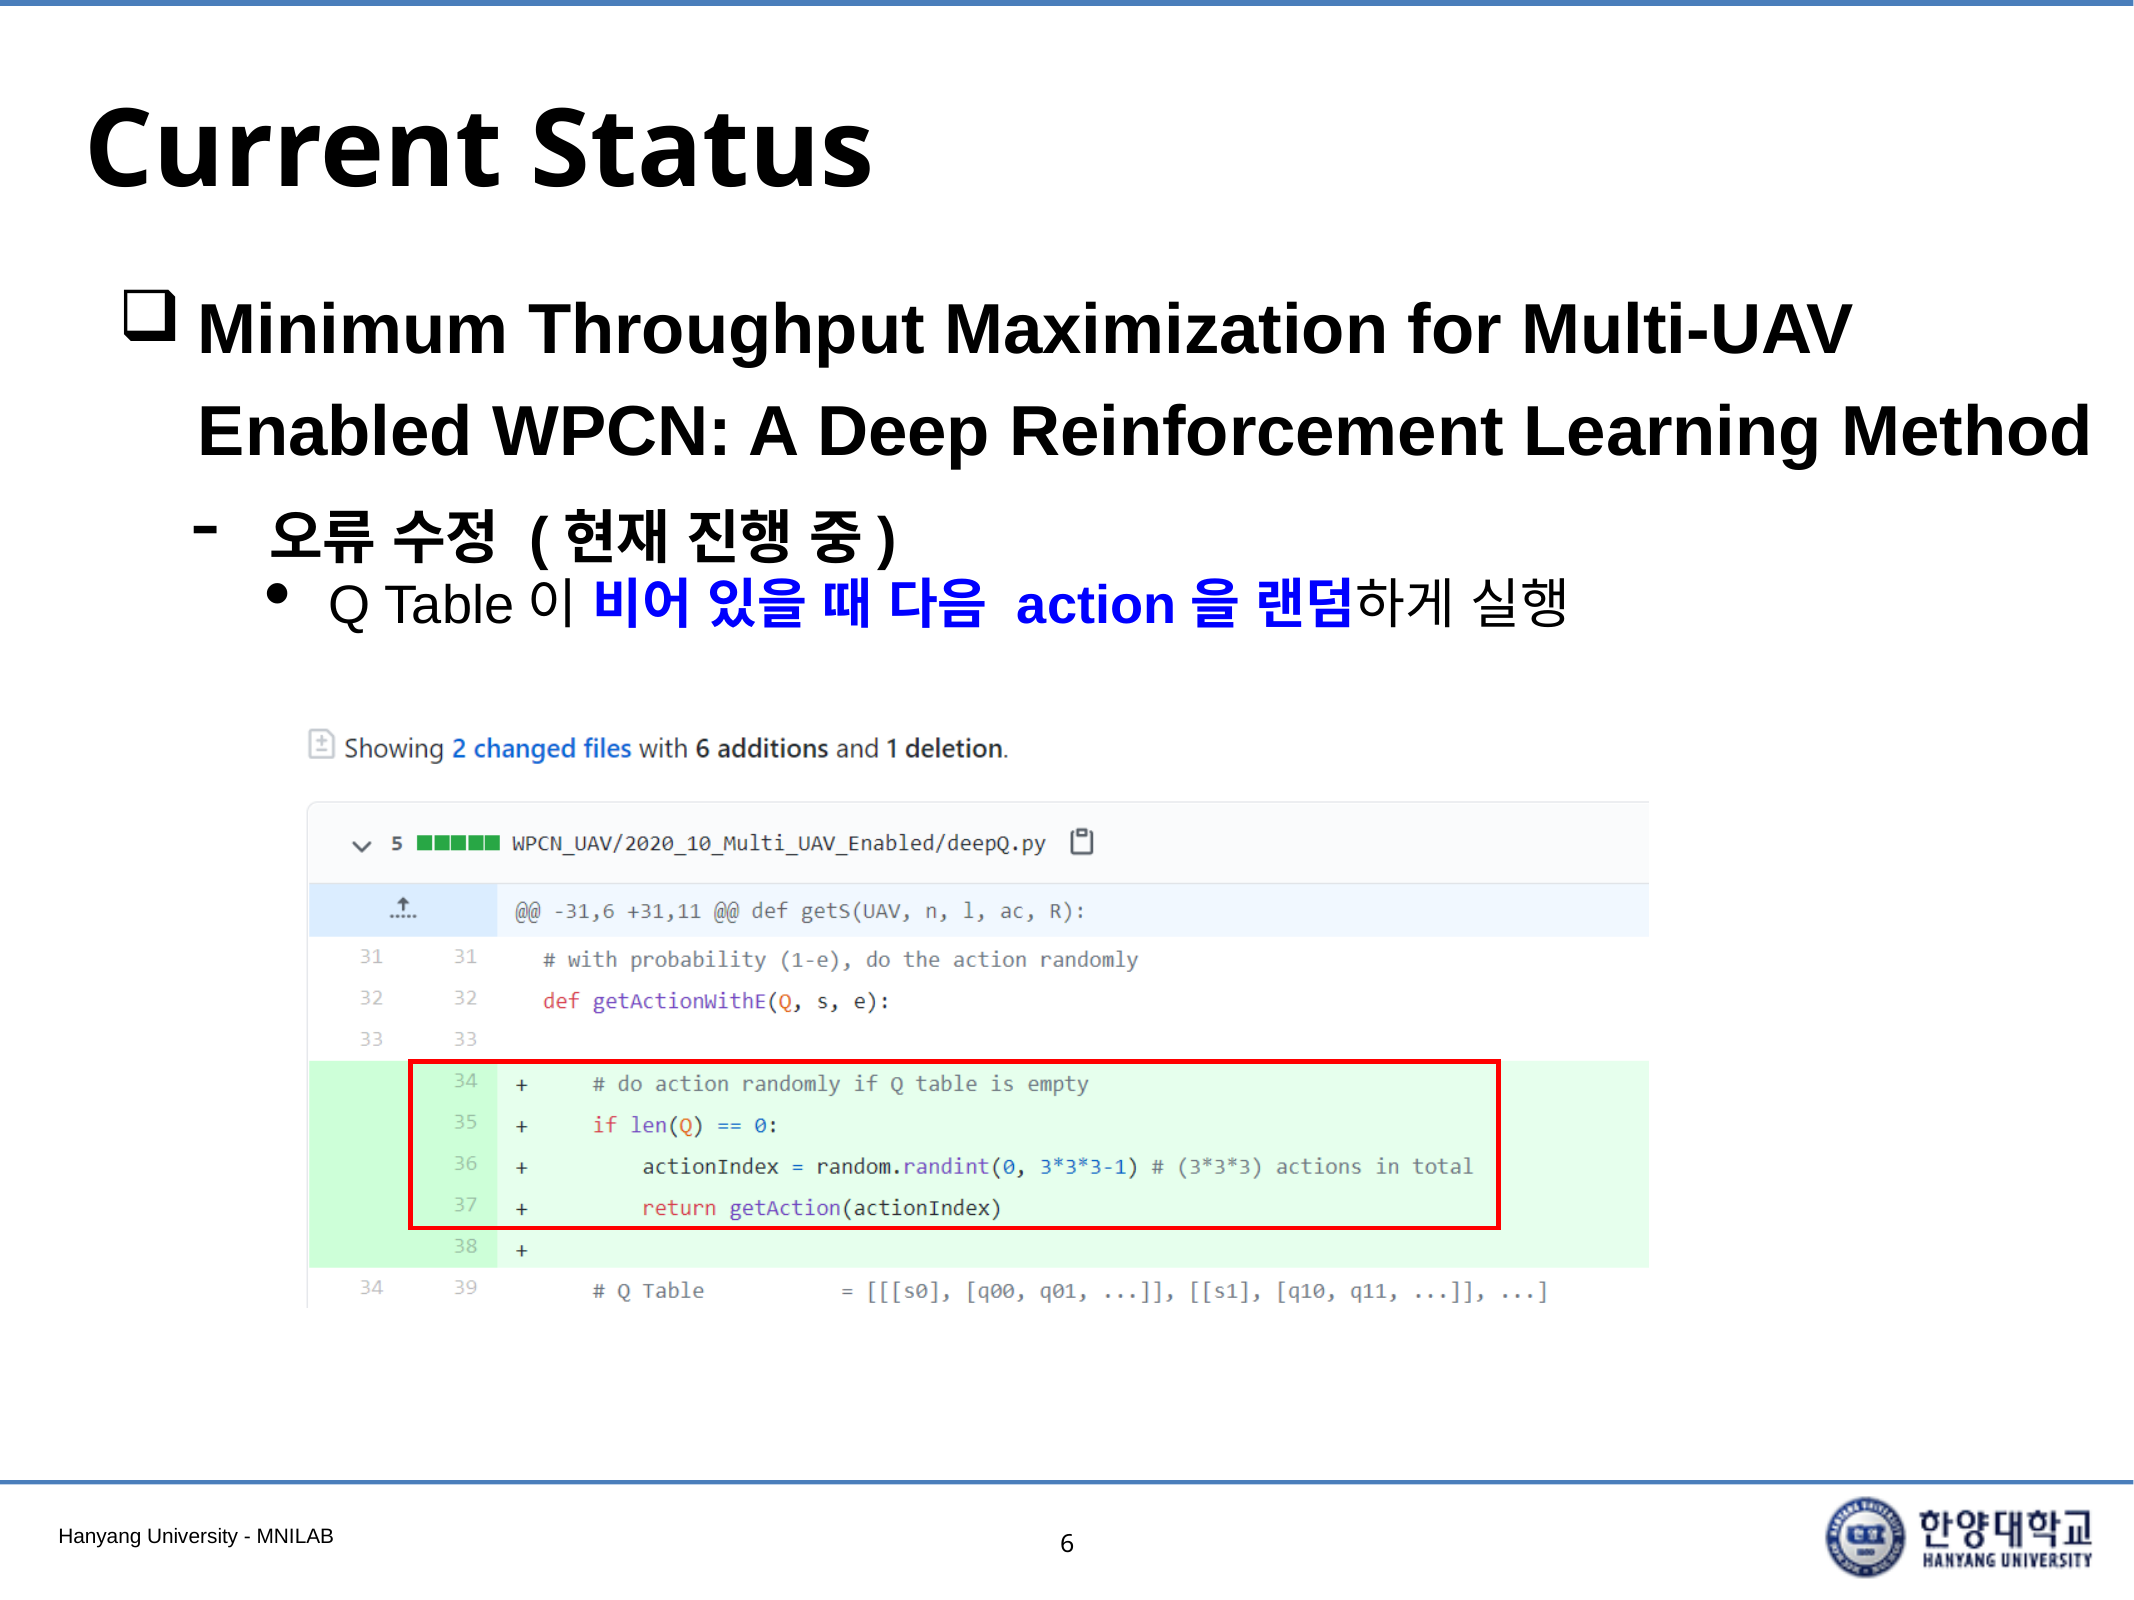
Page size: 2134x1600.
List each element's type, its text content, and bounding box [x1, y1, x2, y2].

slide_number 6 [1037, 1518, 1098, 1567]
title Current Status [75, 41, 2058, 245]
picture [298, 714, 1649, 1309]
list Minimum Throughput Maximization for Multi-UAV Enabled WPCN: A Deep Reinforcement Learning Method 오류 수정 (현재 진행 중) Q Table이 비어 있을 때 다음 action을 랜덤하게 실행 [109, 256, 2113, 690]
picture [1797, 1495, 2128, 1581]
